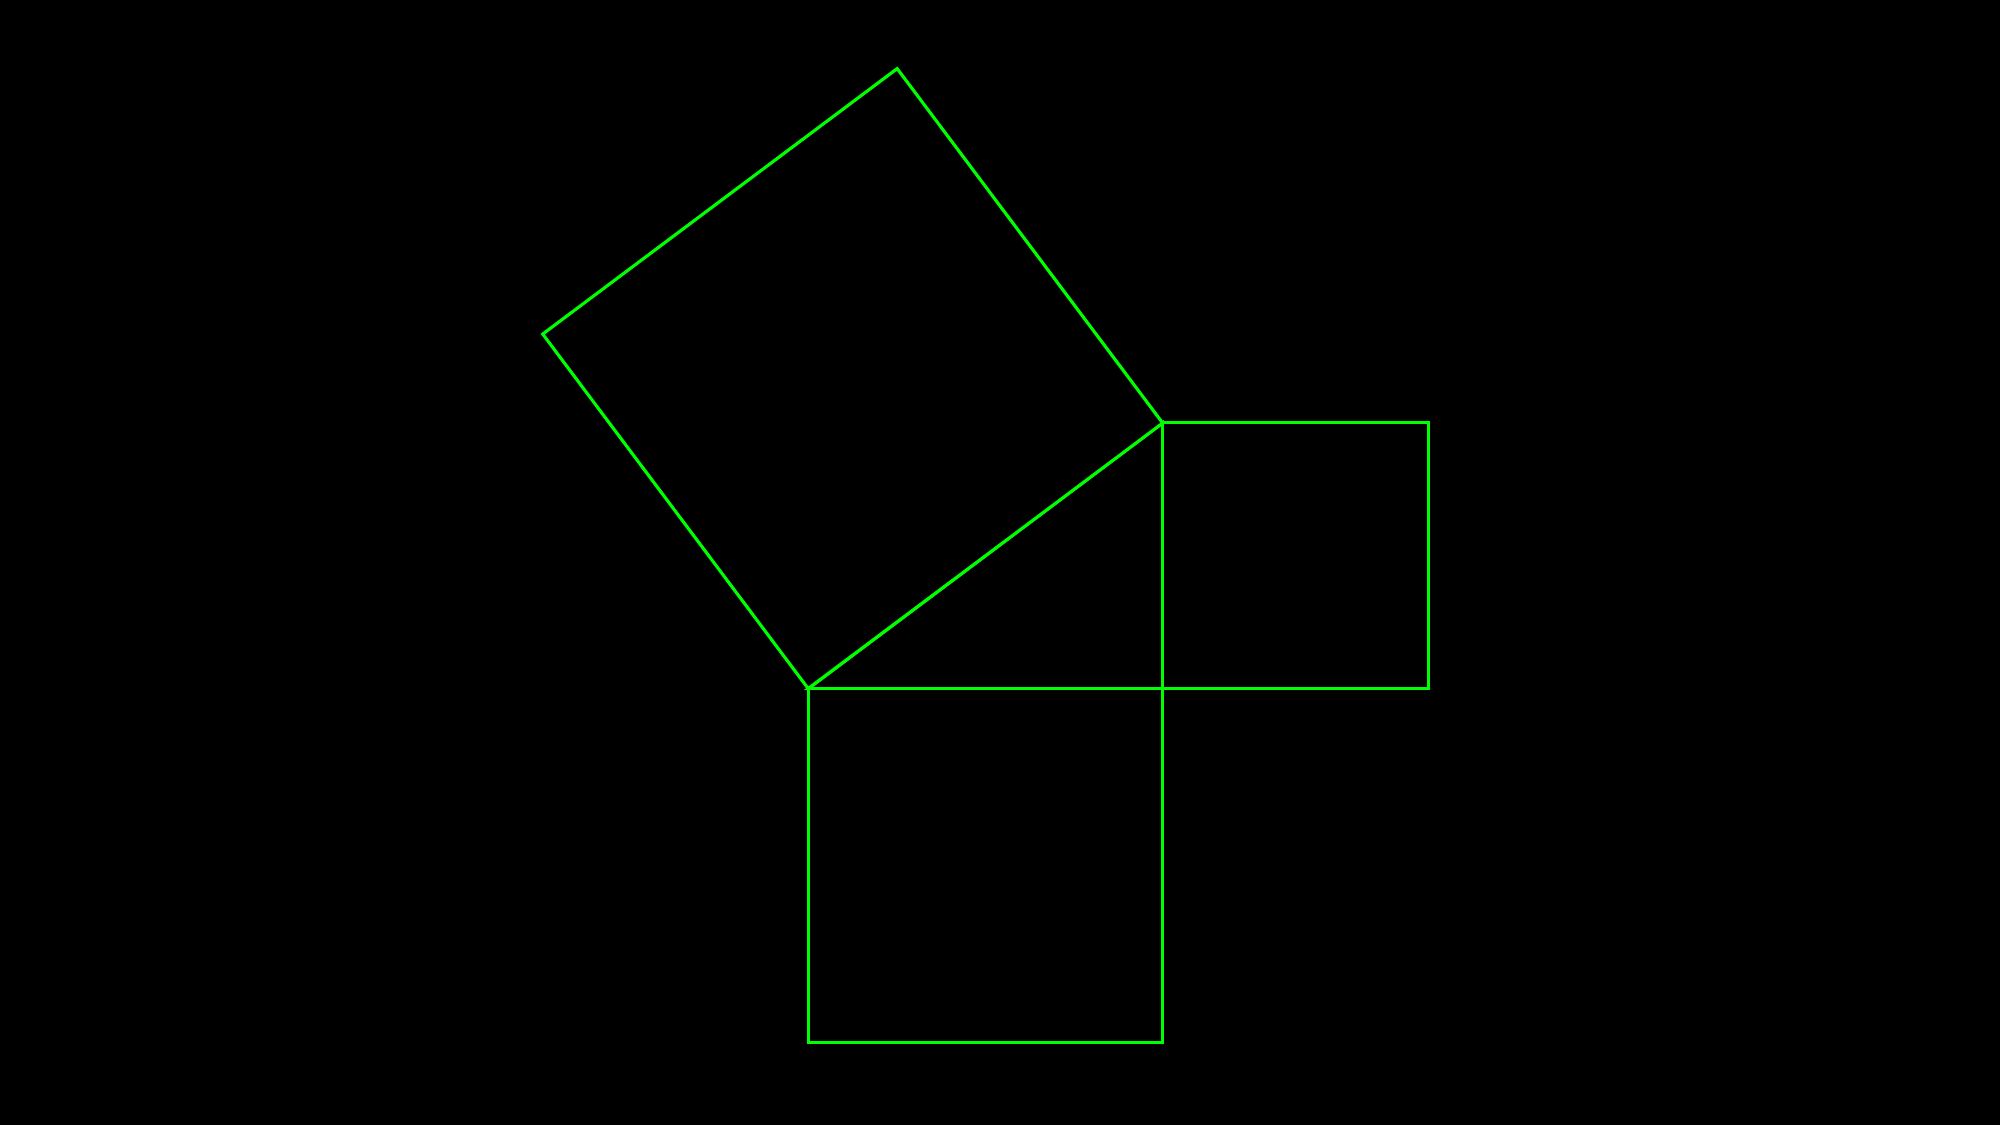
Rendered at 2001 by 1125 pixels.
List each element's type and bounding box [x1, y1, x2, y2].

text_box [815, 428, 1161, 687]
text_box [1161, 421, 1430, 690]
text_box [807, 687, 1164, 1044]
text_box [540, 66, 1165, 691]
